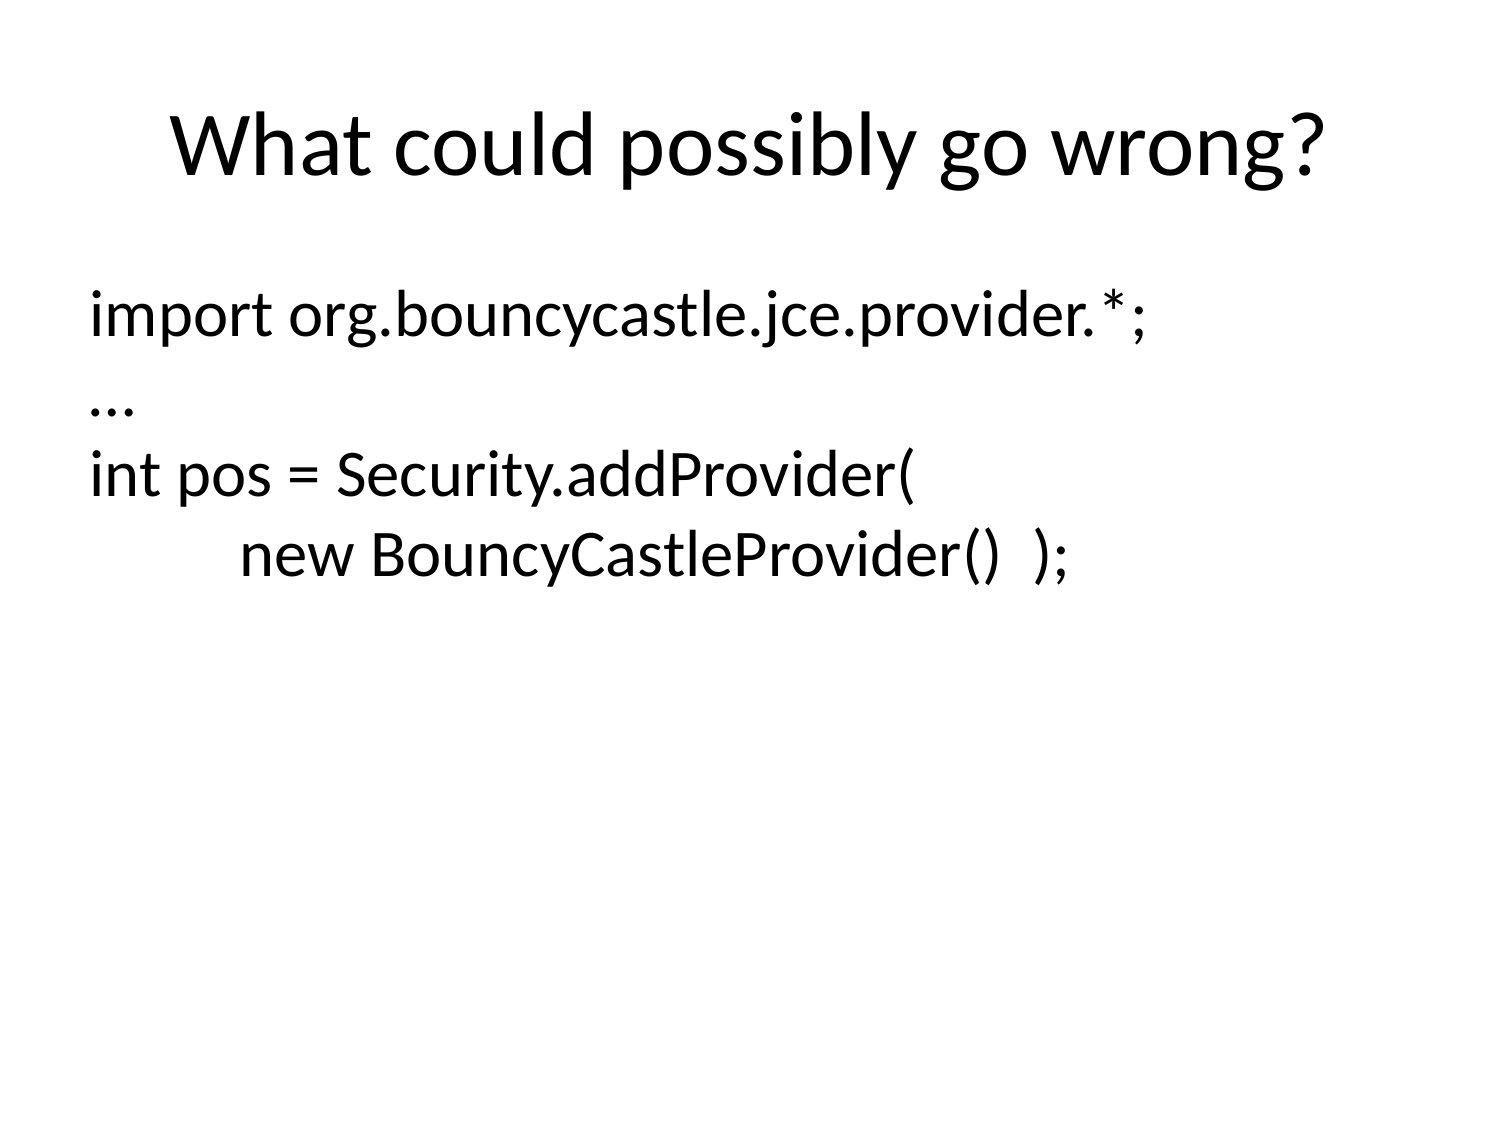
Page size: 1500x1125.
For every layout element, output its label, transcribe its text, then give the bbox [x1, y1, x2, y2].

text_box import org.bouncycastle.jce.provider.*; … int pos = Security.addProvider( new BouncyCastleProvider() ); [74, 262, 1425, 1005]
text_box What could possibly go wrong? [74, 45, 1425, 232]
